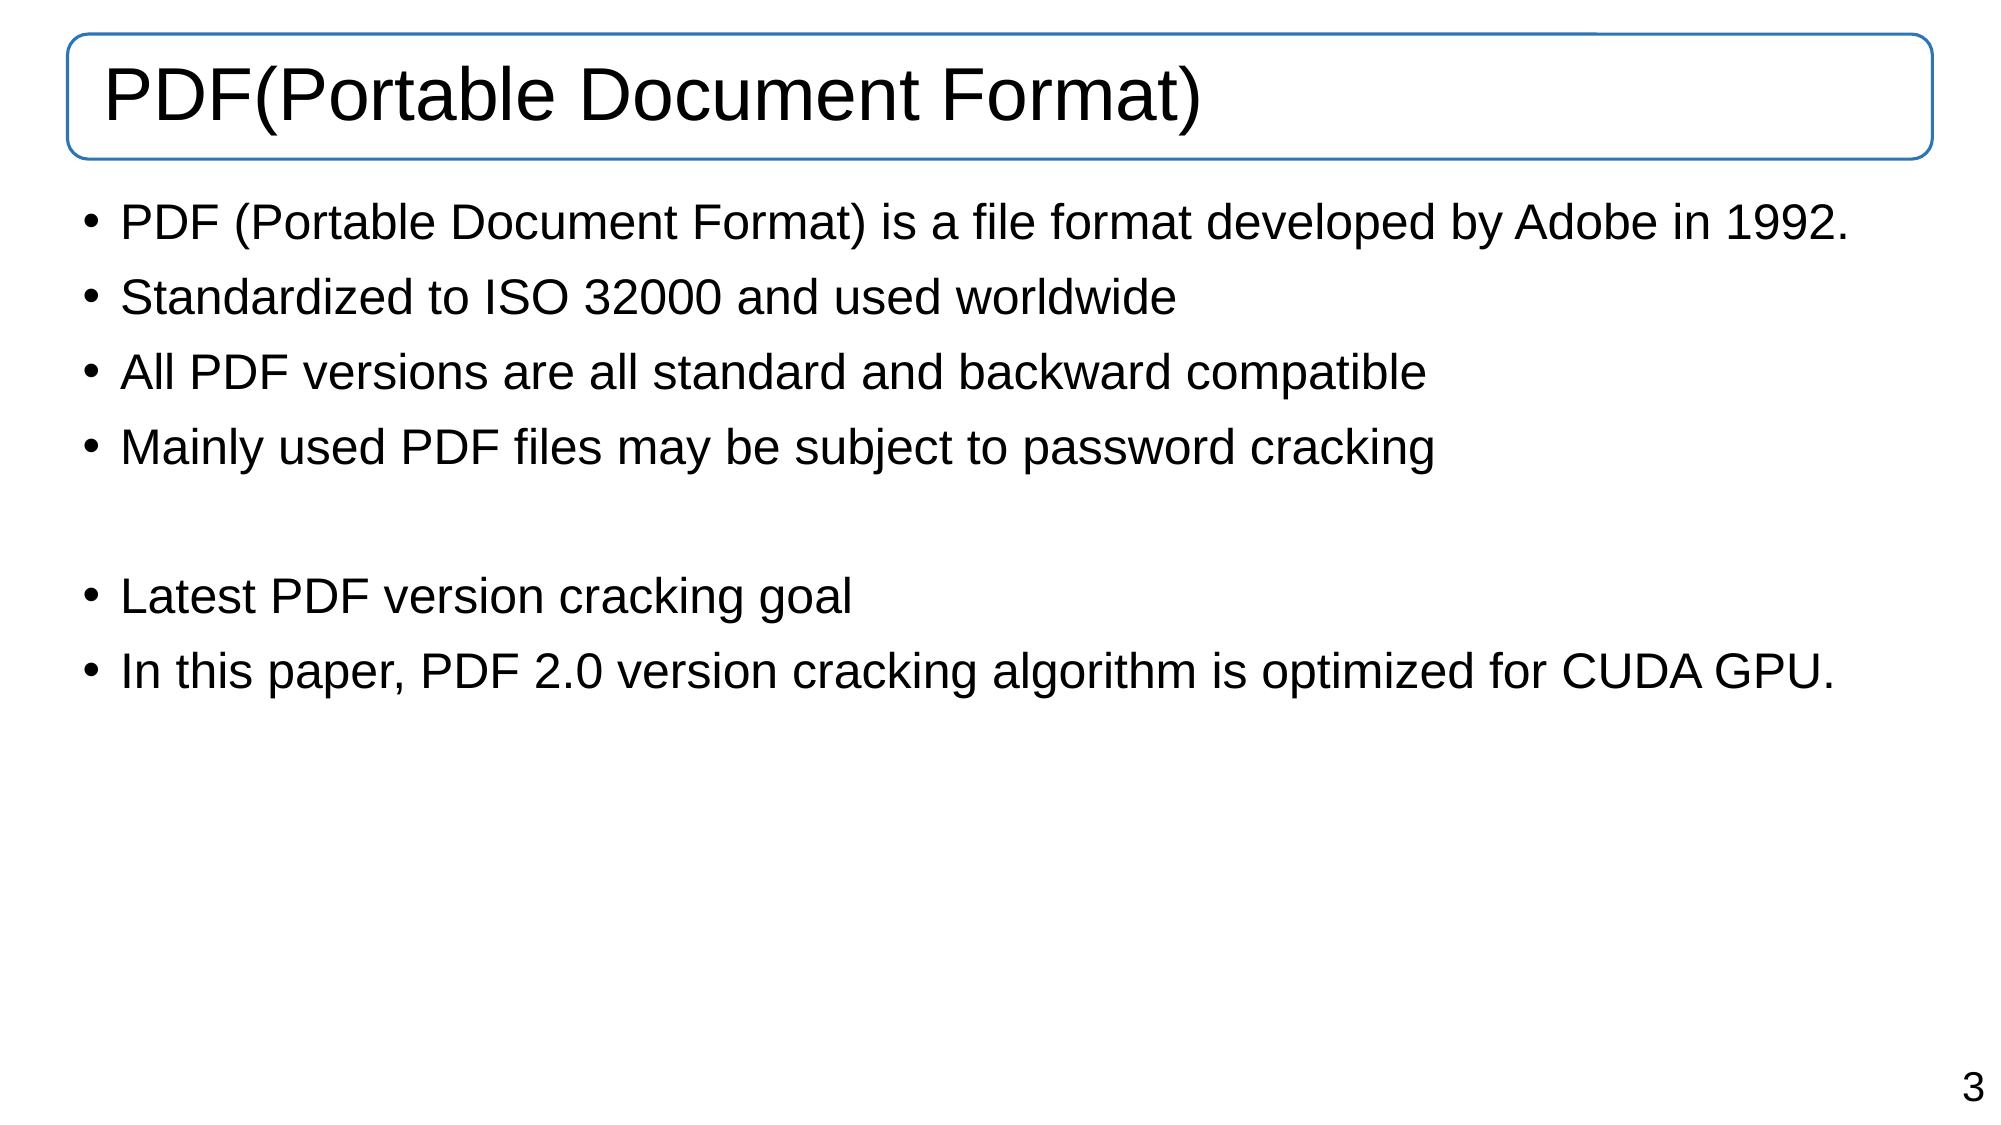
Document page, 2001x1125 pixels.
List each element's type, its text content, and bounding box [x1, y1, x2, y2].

title PDF(Portable Document Format) [67, 34, 1933, 160]
list PDF (Portable Document Format) is a file format developed by Adobe in 1992. Standardized to ISO 32000 and used worldwide All PDF versions are all standard and backward compatible Mainly used PDF files may be subject to password cracking Latest PDF version cracking goal In this paper, PDF 2.0 version cracking algorithm is optimized for CUDA GPU. [67, 189, 1933, 1109]
